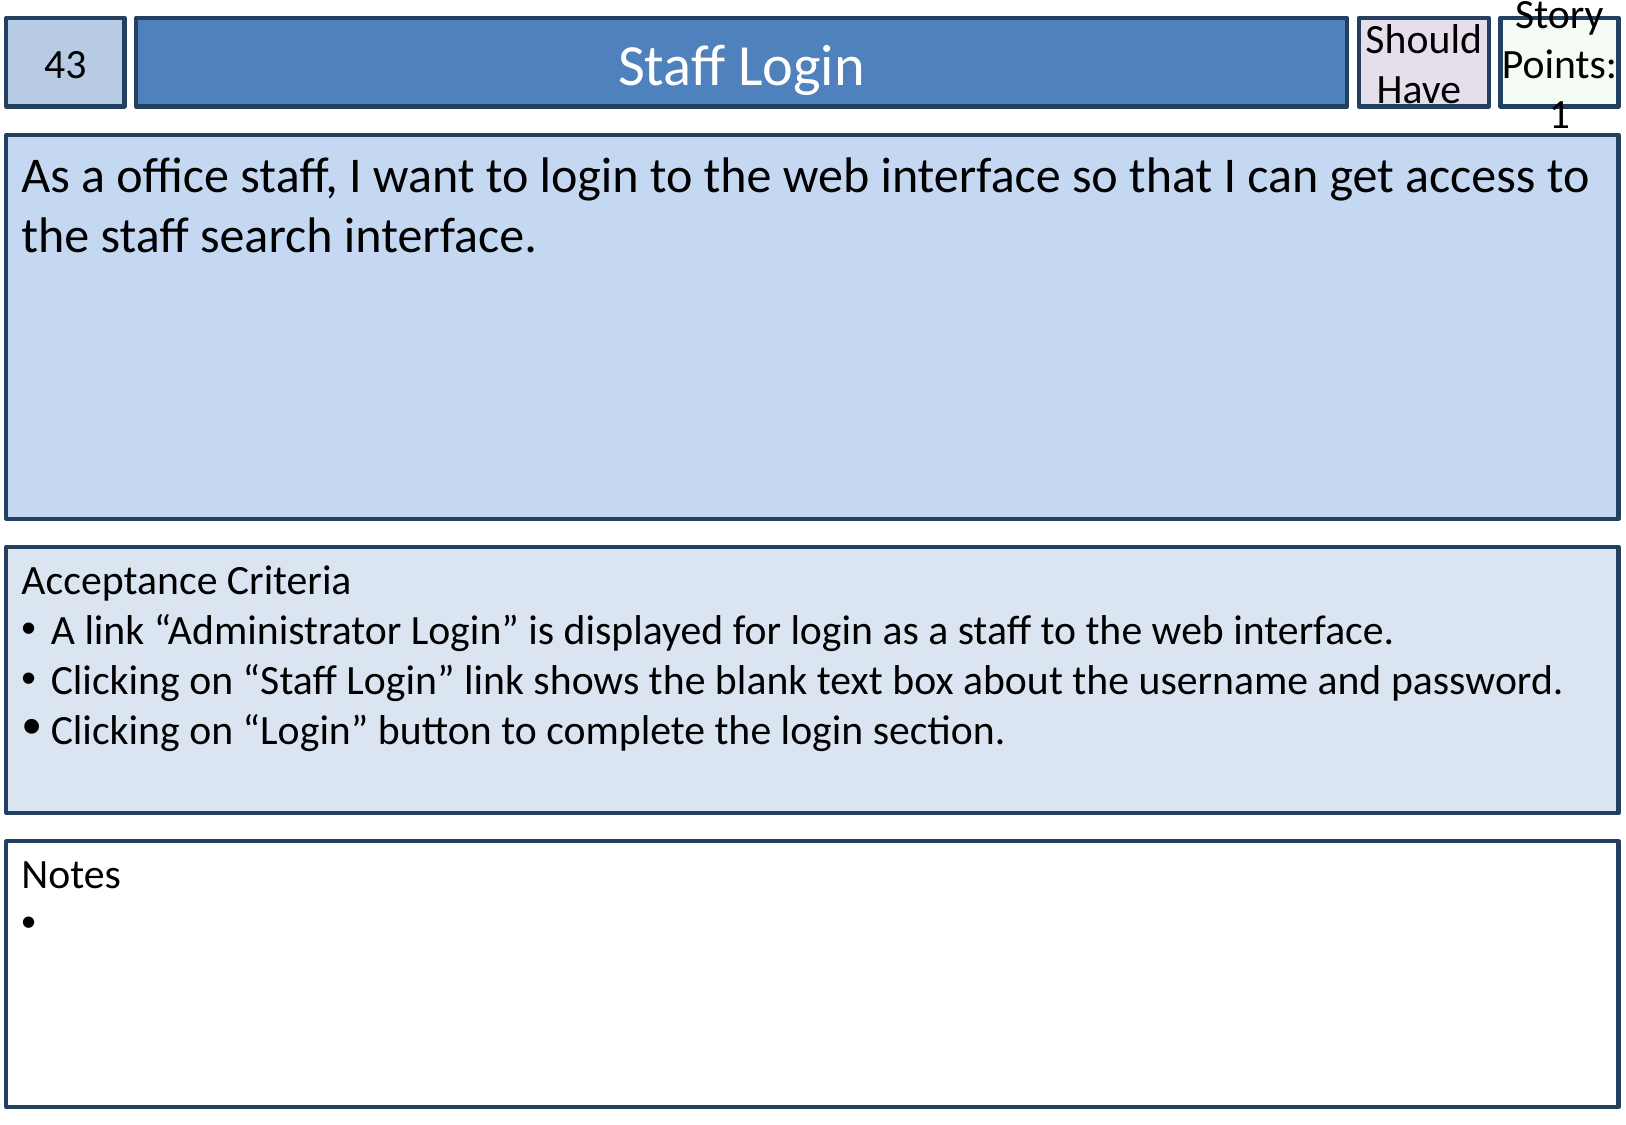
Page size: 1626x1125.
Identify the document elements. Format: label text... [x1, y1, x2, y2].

text_box Acceptance Criteria A link “Administrator Login” is displayed for login as a staff to the web interface. Clicking on “Staff Login” link shows the blank text box about the username and password. Clicking on “Login” button to complete the login section. [6, 547, 1619, 813]
text_box As a office staff, I want to login to the web interface so that I can get access to the staff search interface. [6, 134, 1619, 519]
text_box 43 [6, 17, 125, 107]
text_box Notes [6, 841, 1619, 1107]
text_box Story Points:1 [1500, 17, 1619, 107]
text_box Staff Login [136, 17, 1347, 107]
text_box Should Have [1358, 17, 1489, 107]
